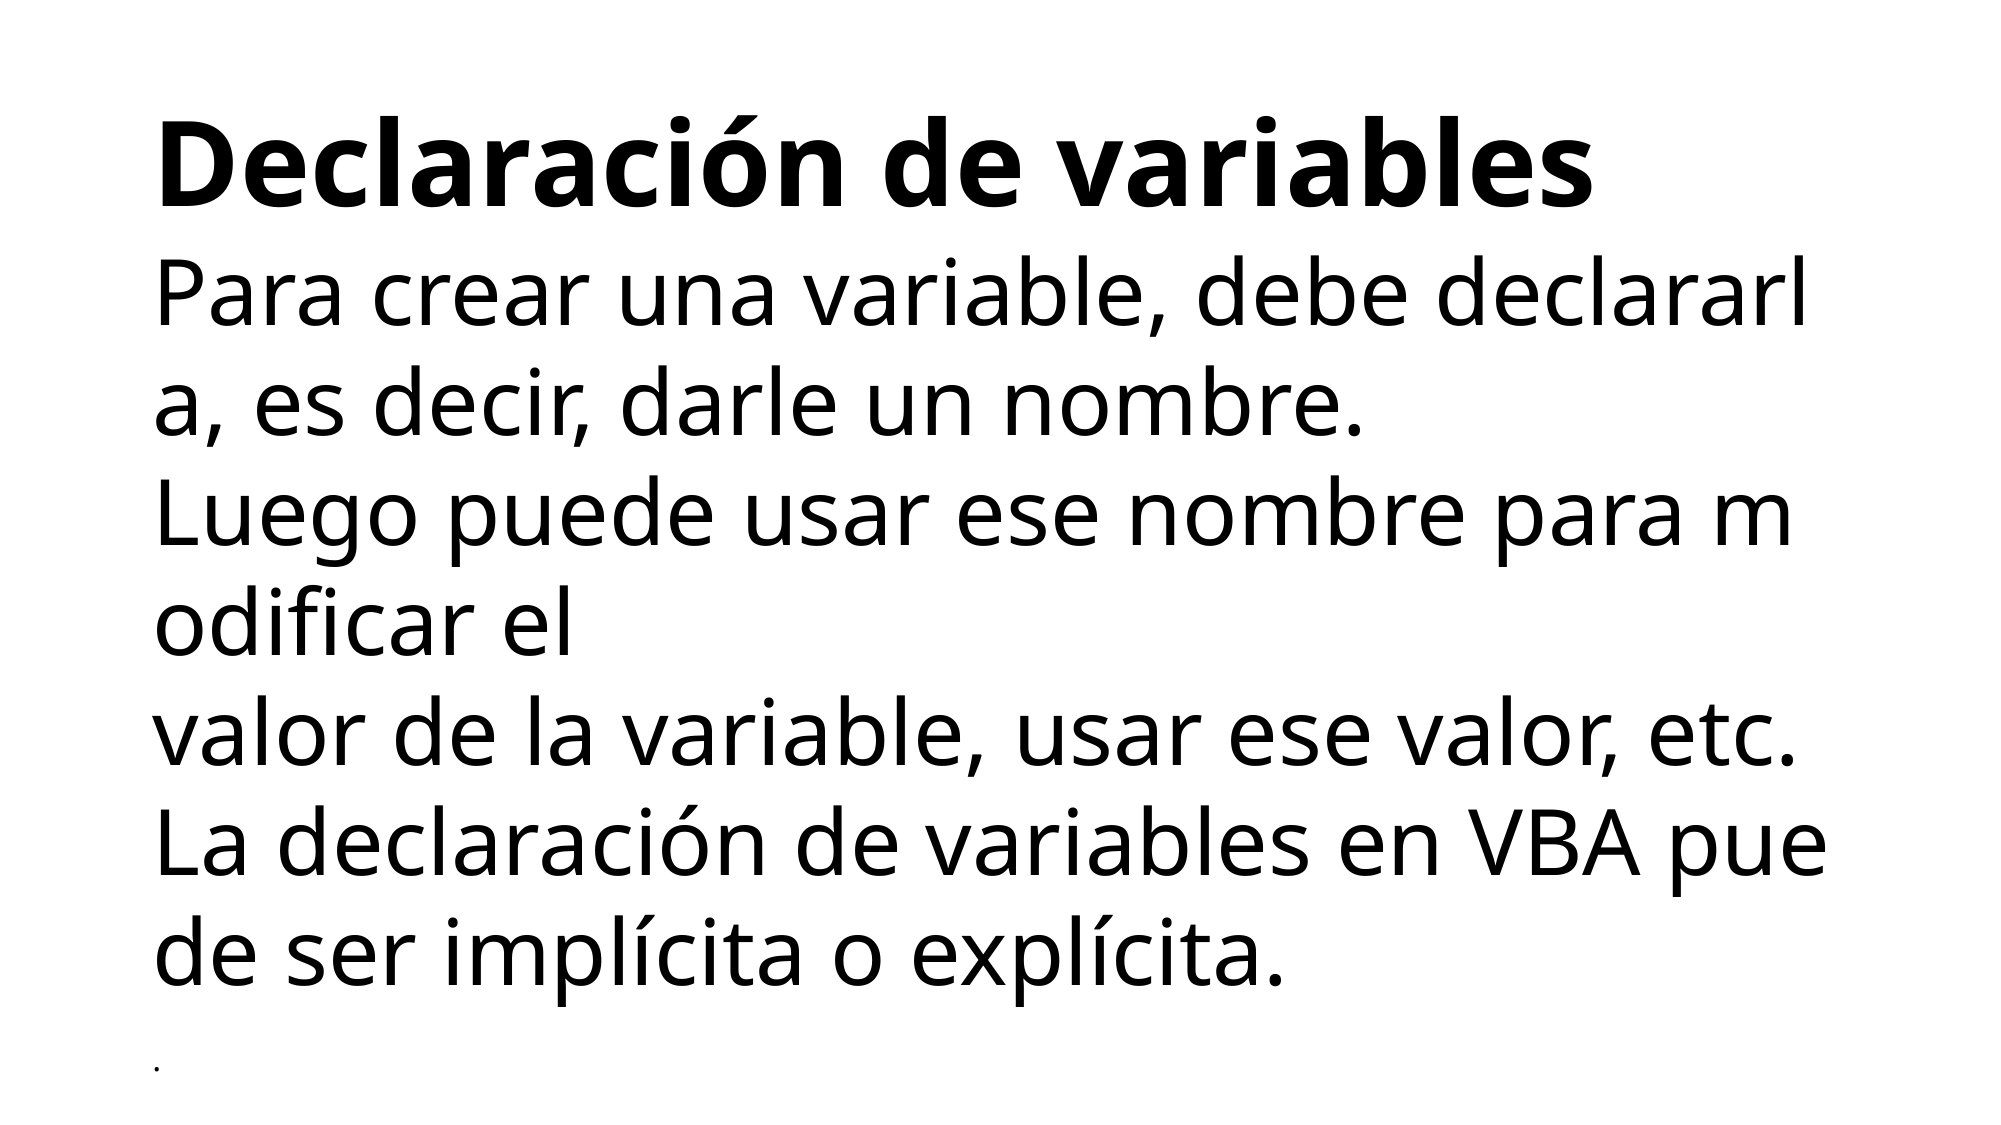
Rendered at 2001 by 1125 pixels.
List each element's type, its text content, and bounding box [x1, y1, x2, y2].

list Para crear una variable, debe declararla, es decir, darle un nombre. Luego puede usar ese nombre para modificar el valor de la variable, usar ese valor, etc. La declaración de variables en VBA puede ser implícita o explícita. . [137, 226, 1863, 1086]
title Declaración de variables [137, 59, 1863, 226]
